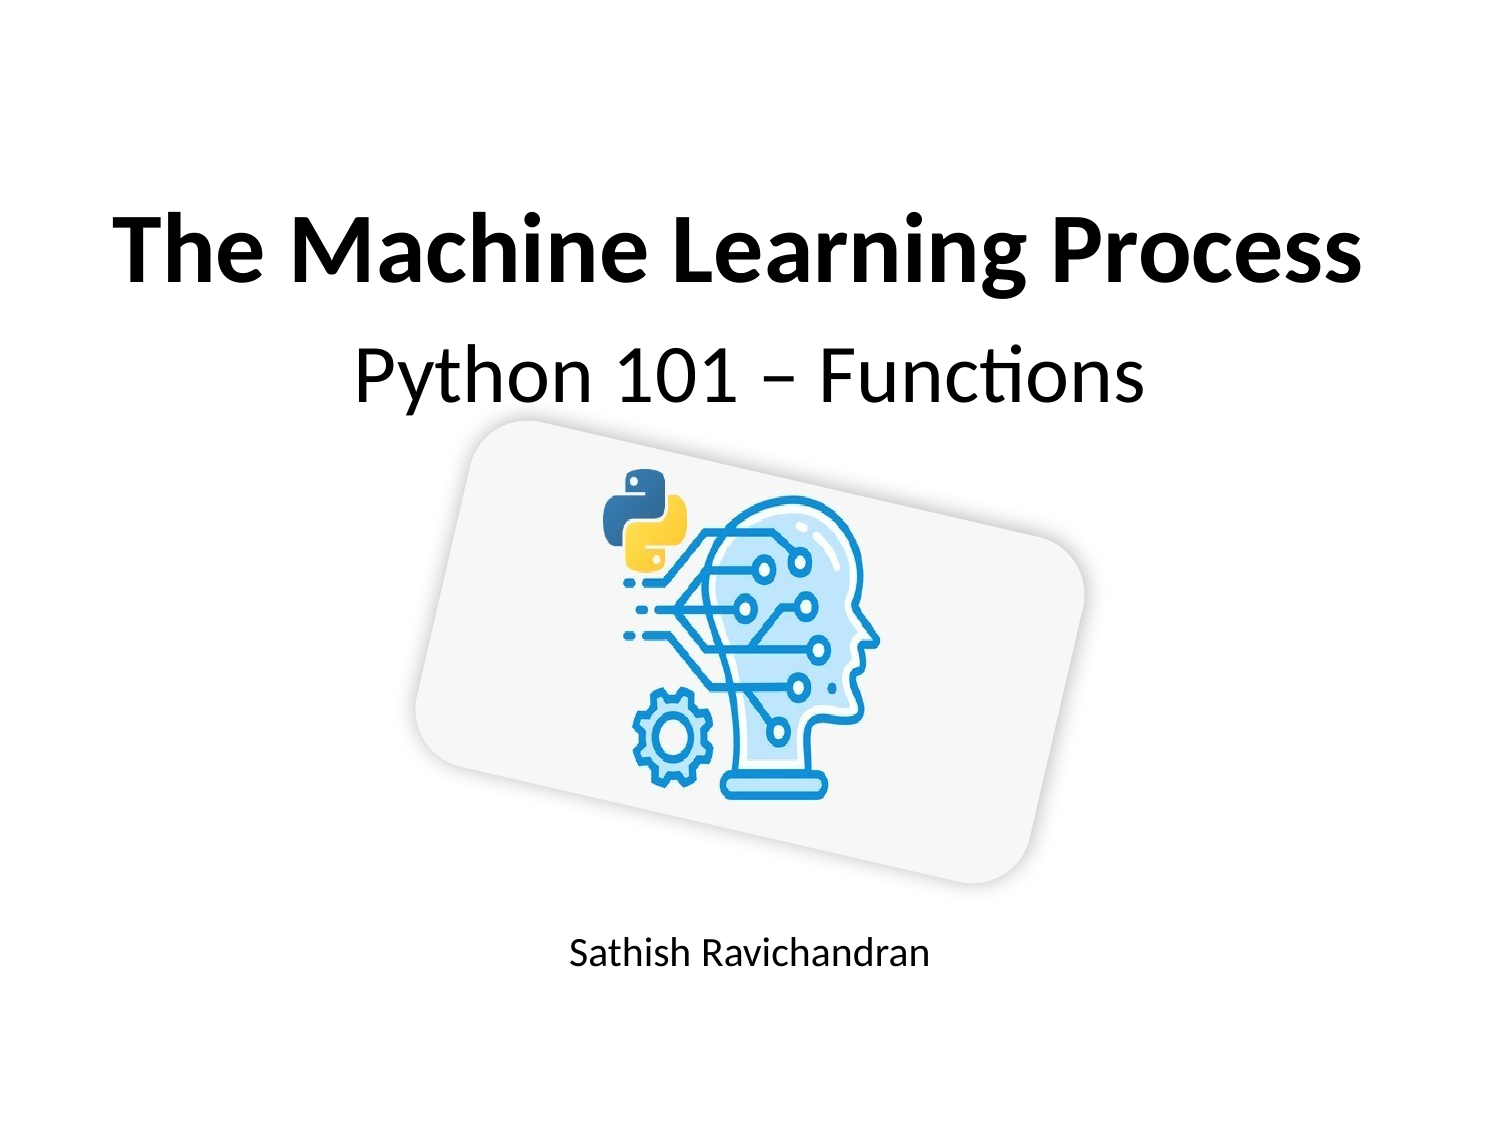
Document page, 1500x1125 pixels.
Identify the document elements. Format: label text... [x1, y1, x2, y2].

text_box Python 101 – Functions [53, 311, 1447, 427]
picture [415, 420, 1085, 884]
text_box The Machine Learning Process [53, 174, 1447, 310]
text_box Sathish Ravichandran [243, 917, 1257, 982]
